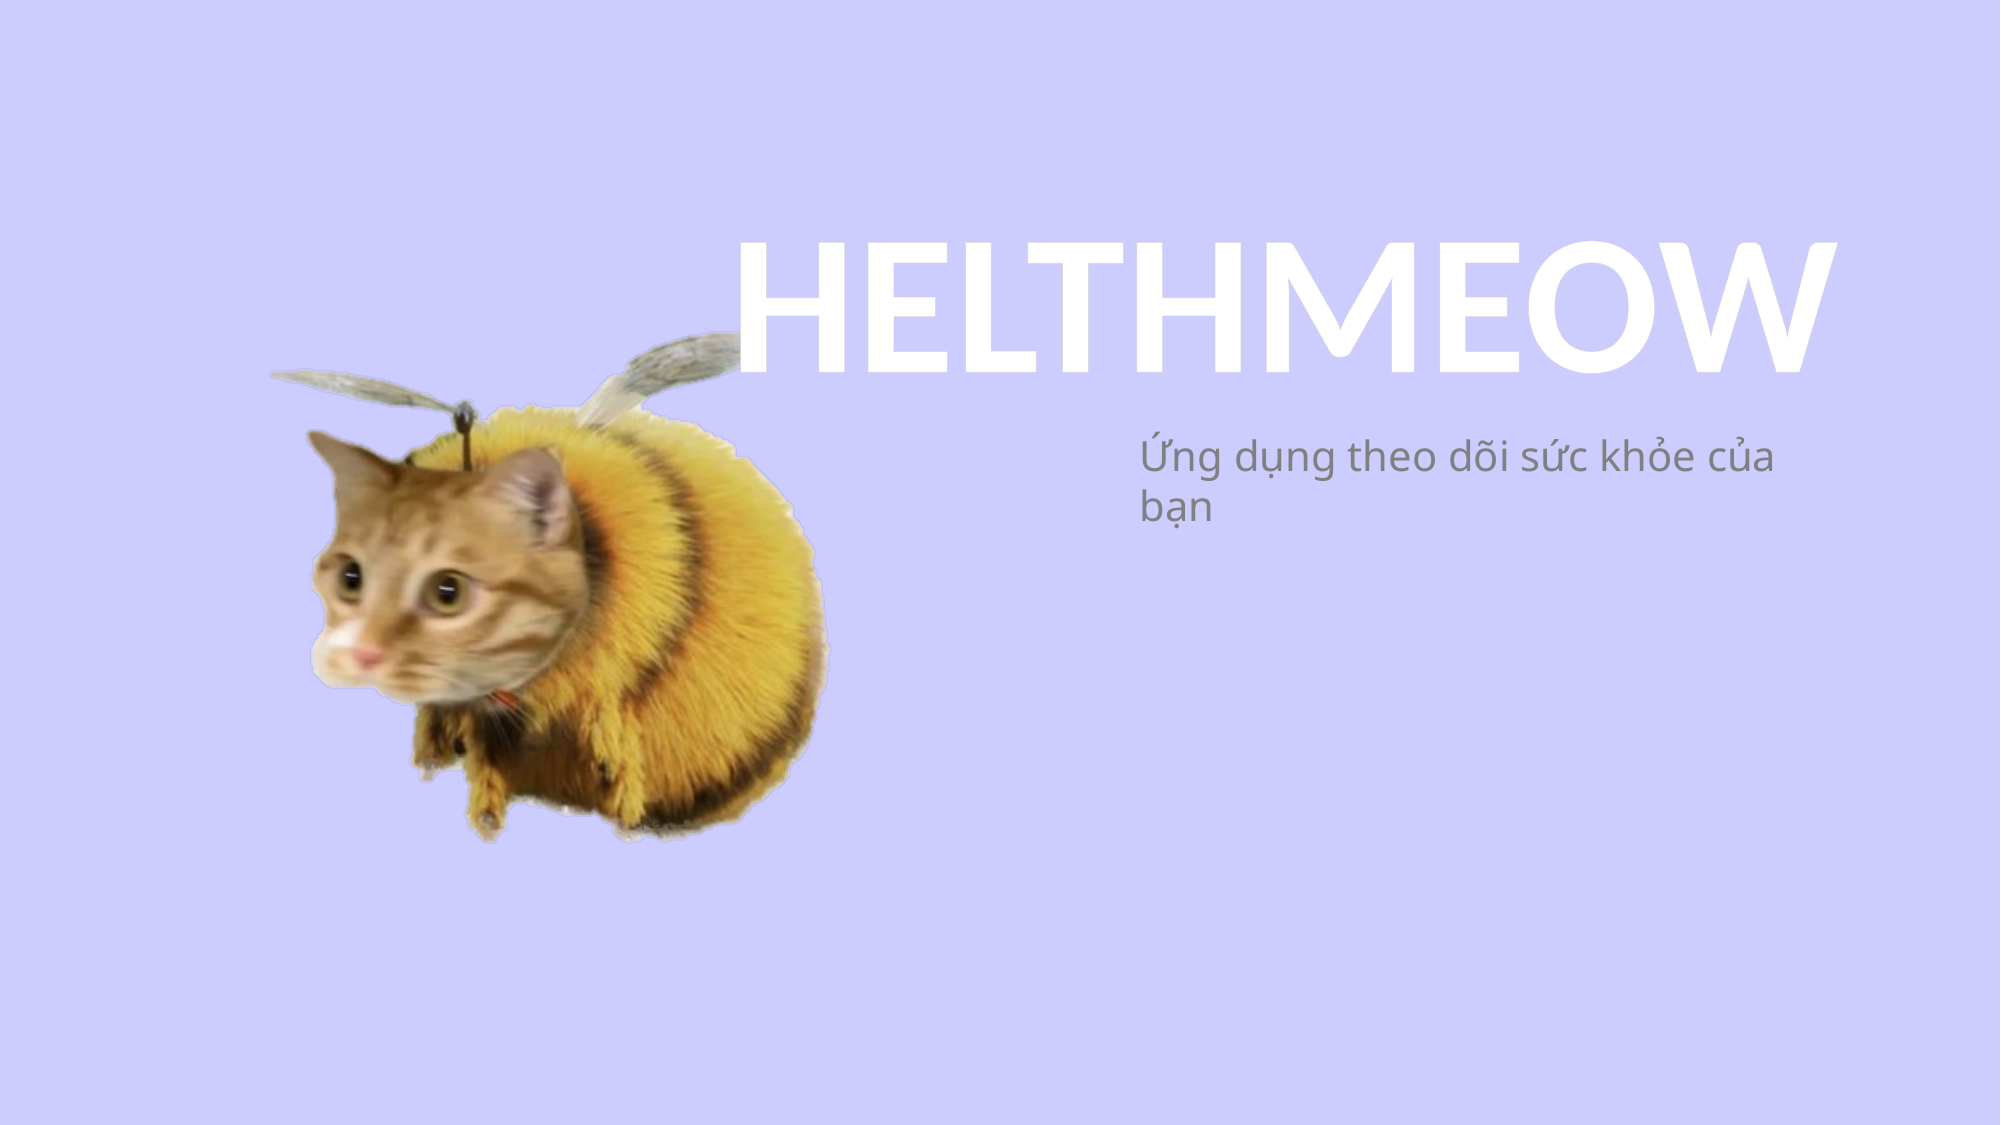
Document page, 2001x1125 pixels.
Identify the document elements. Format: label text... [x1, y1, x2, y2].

text_box Ứng dụng theo dõi sức khỏe của bạn [1124, 422, 1864, 537]
picture [129, 209, 971, 1051]
text_box HELTHMEOW [706, 164, 1864, 420]
